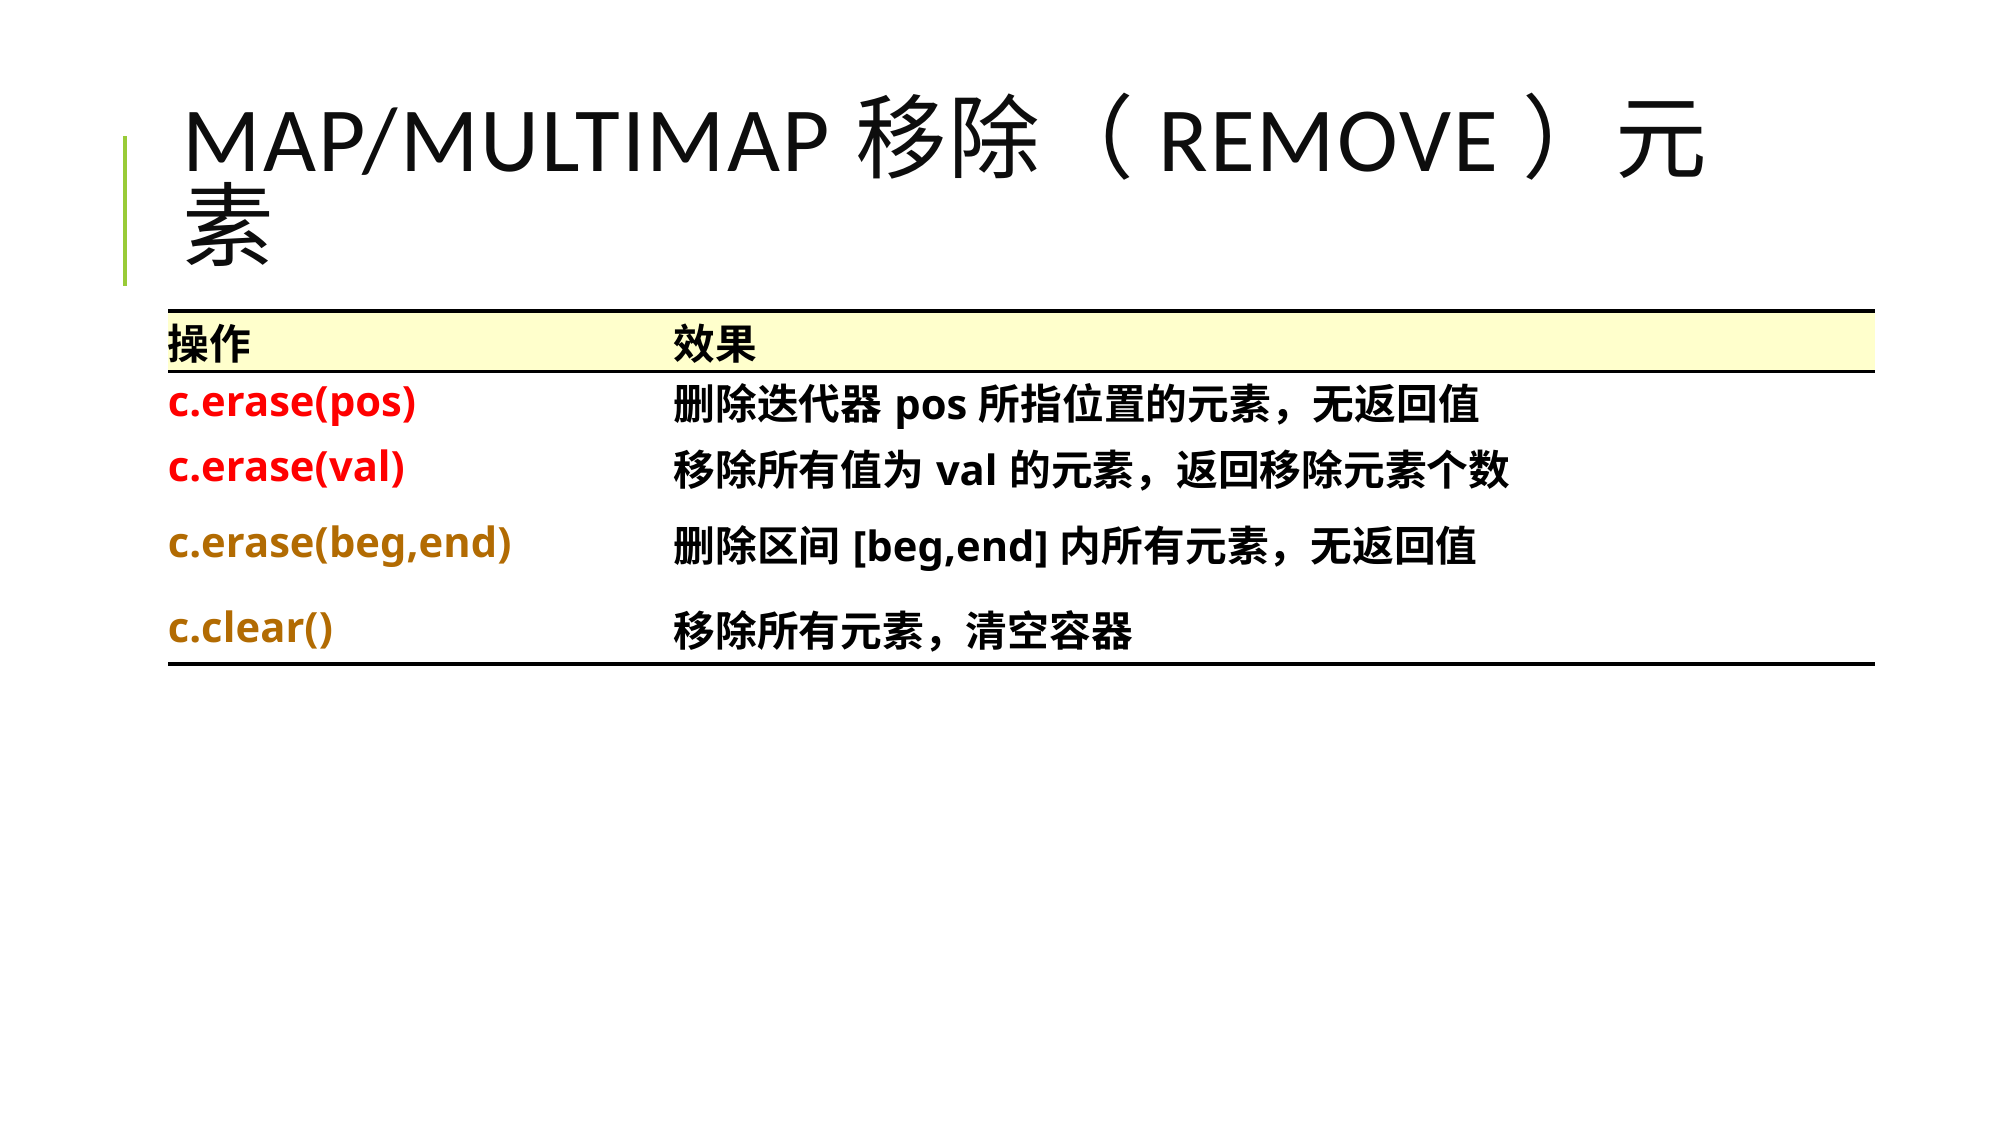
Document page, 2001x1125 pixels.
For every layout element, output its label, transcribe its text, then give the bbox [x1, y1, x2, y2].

table_header 效果 [674, 313, 1875, 370]
table_header 操作 [168, 313, 674, 370]
table_cell c.erase(beg,end) [168, 513, 674, 597]
table_cell 移除所有值为val的元素，返回移除元素个数 [674, 437, 1875, 513]
table_cell 删除区间[beg,end]内所有元素，无返回值 [674, 513, 1875, 597]
table_cell 移除所有元素，清空容器 [674, 597, 1875, 662]
table_cell 删除迭代器pos所指位置的元素，无返回值 [674, 373, 1875, 437]
table_cell c.clear() [168, 597, 674, 662]
table_cell c.erase(val) [168, 437, 674, 513]
title map/multimap移除（remove）元素 [168, 96, 1763, 283]
table_cell c.erase(pos) [168, 373, 674, 437]
